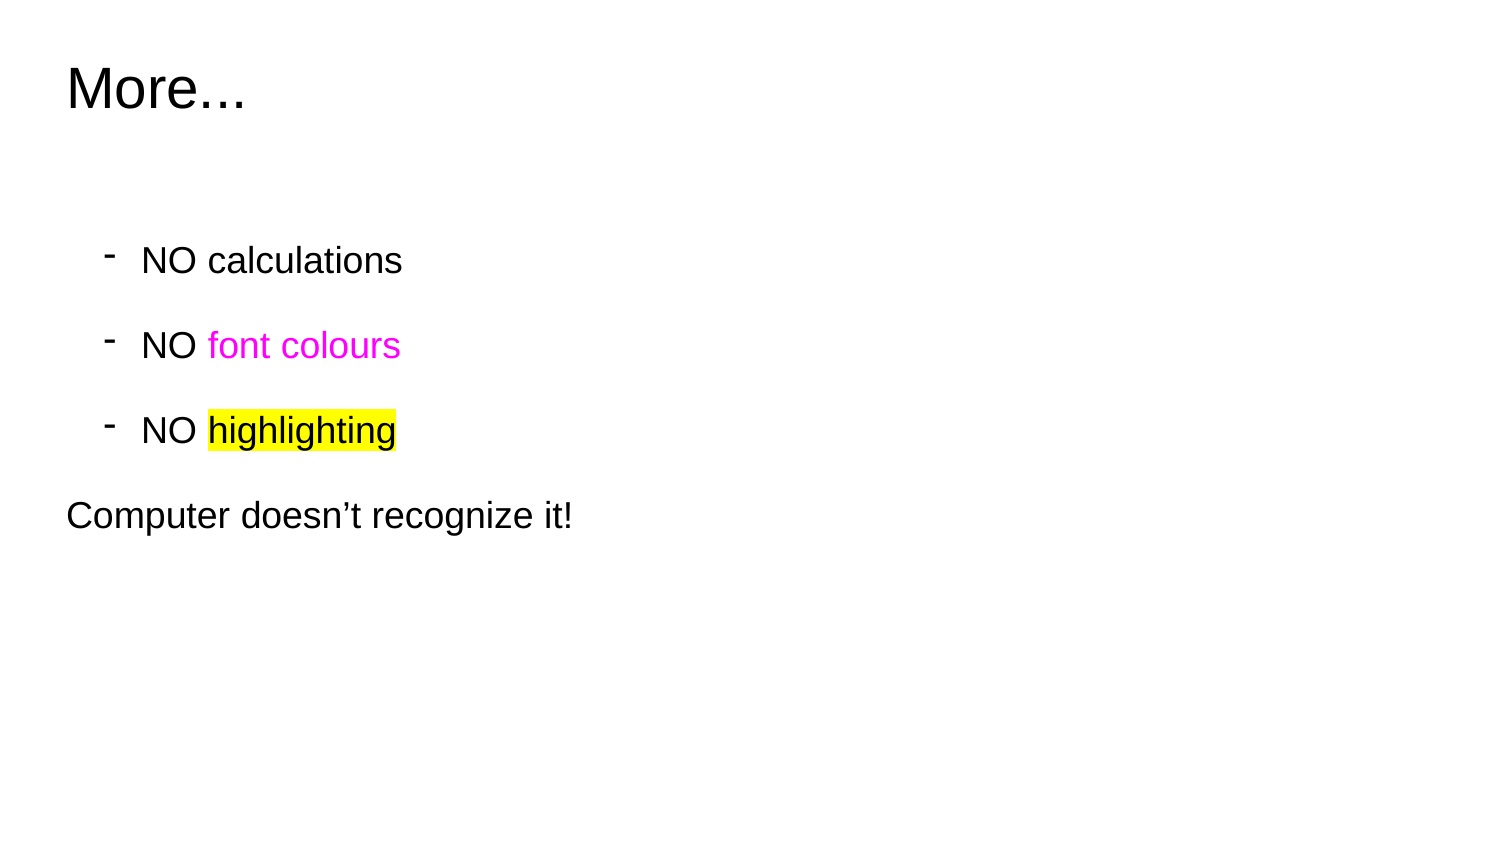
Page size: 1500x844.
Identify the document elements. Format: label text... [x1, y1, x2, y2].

title More... [51, 35, 1449, 130]
list NO calculations NO font colours NO highlighting Computer doesn’t recognize it! [51, 214, 1449, 775]
